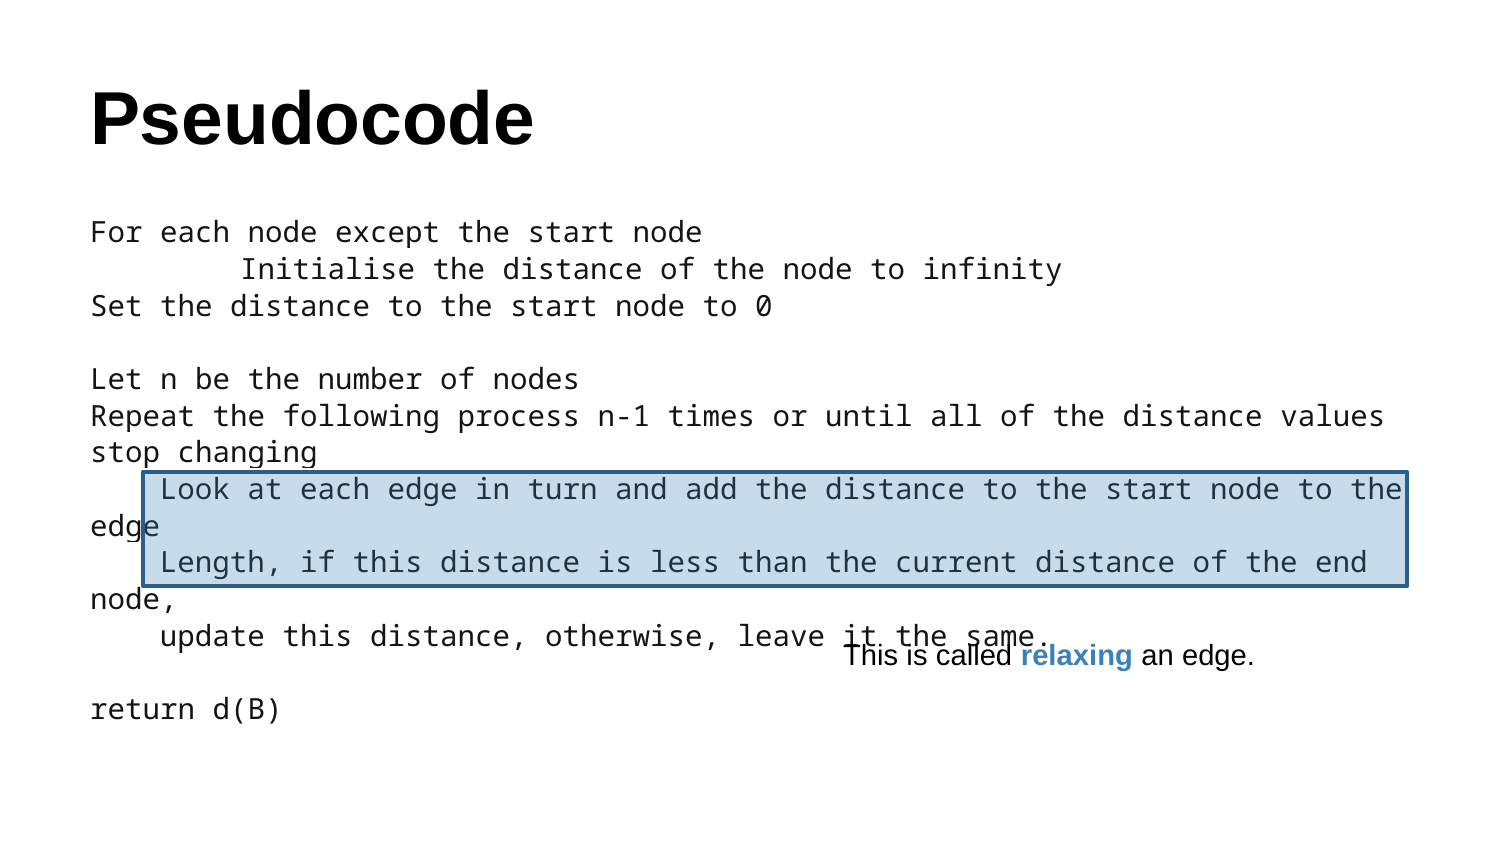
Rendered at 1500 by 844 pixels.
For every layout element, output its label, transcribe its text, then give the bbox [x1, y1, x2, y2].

text_box [141, 470, 1409, 588]
title Pseudocode [75, 33, 1425, 175]
list For each node except the start node Initialise the distance of the node to infinity Set the distance to the start node to 0 Let n be the number of nodes Repeat the following process n-1 times or until all of the distance values stop changing Look at each edge in turn and add the distance to the start node to the edge Length, if this distance is less than the current distance of the end node, update this distance, otherwise, leave it the same. return d(B) [75, 196, 1425, 808]
text_box This is called relaxing an edge. [828, 628, 1271, 679]
